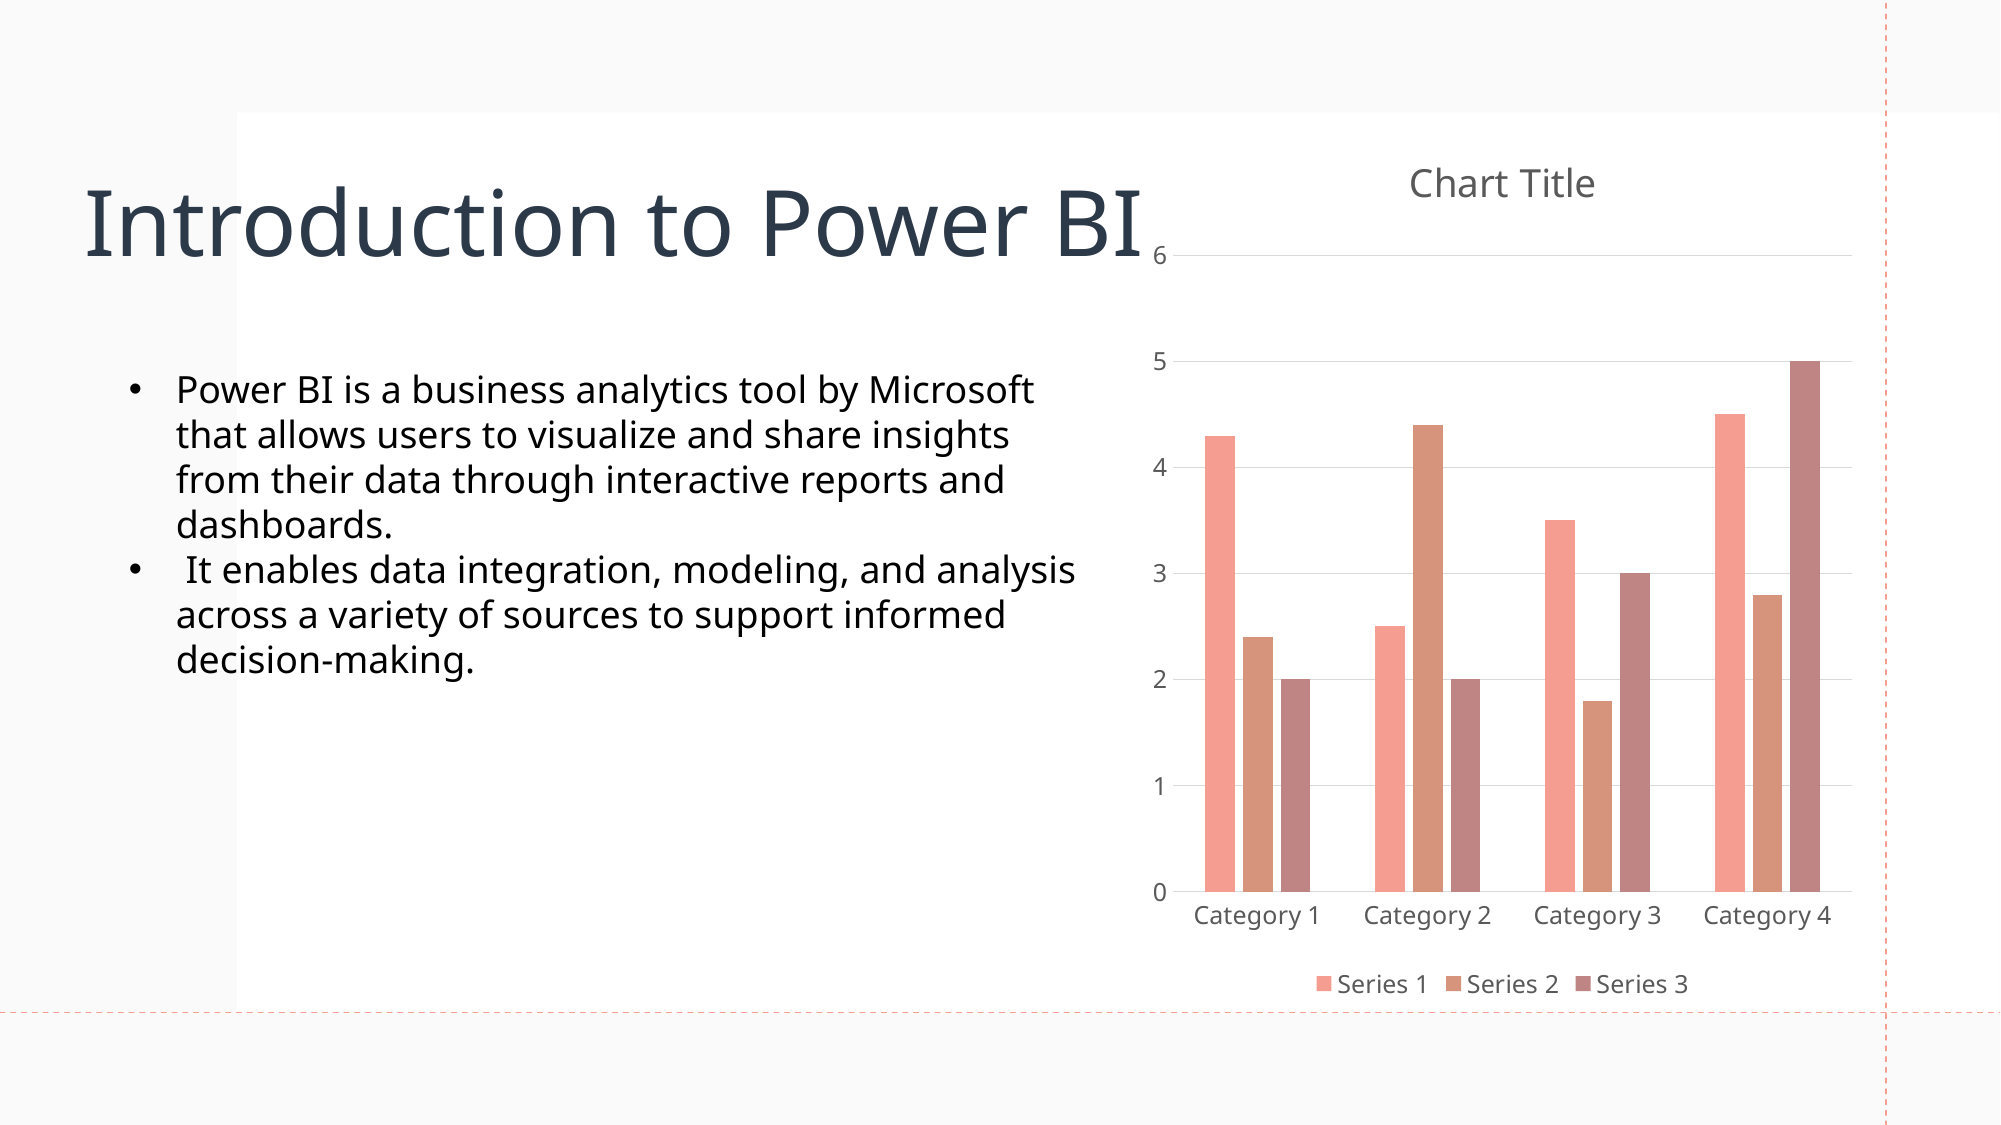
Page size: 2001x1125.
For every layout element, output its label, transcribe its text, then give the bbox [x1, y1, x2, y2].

title Introduction to Power BI [69, 94, 1886, 359]
text_box Power BI is a business analytics tool by Microsoft that allows users to visualize and share insights from their data through interactive reports and dashboards. It enables data integration, modeling, and analysis across a variety of sources to support informed decision-making. [114, 358, 1115, 689]
chart [1138, 117, 1867, 1007]
